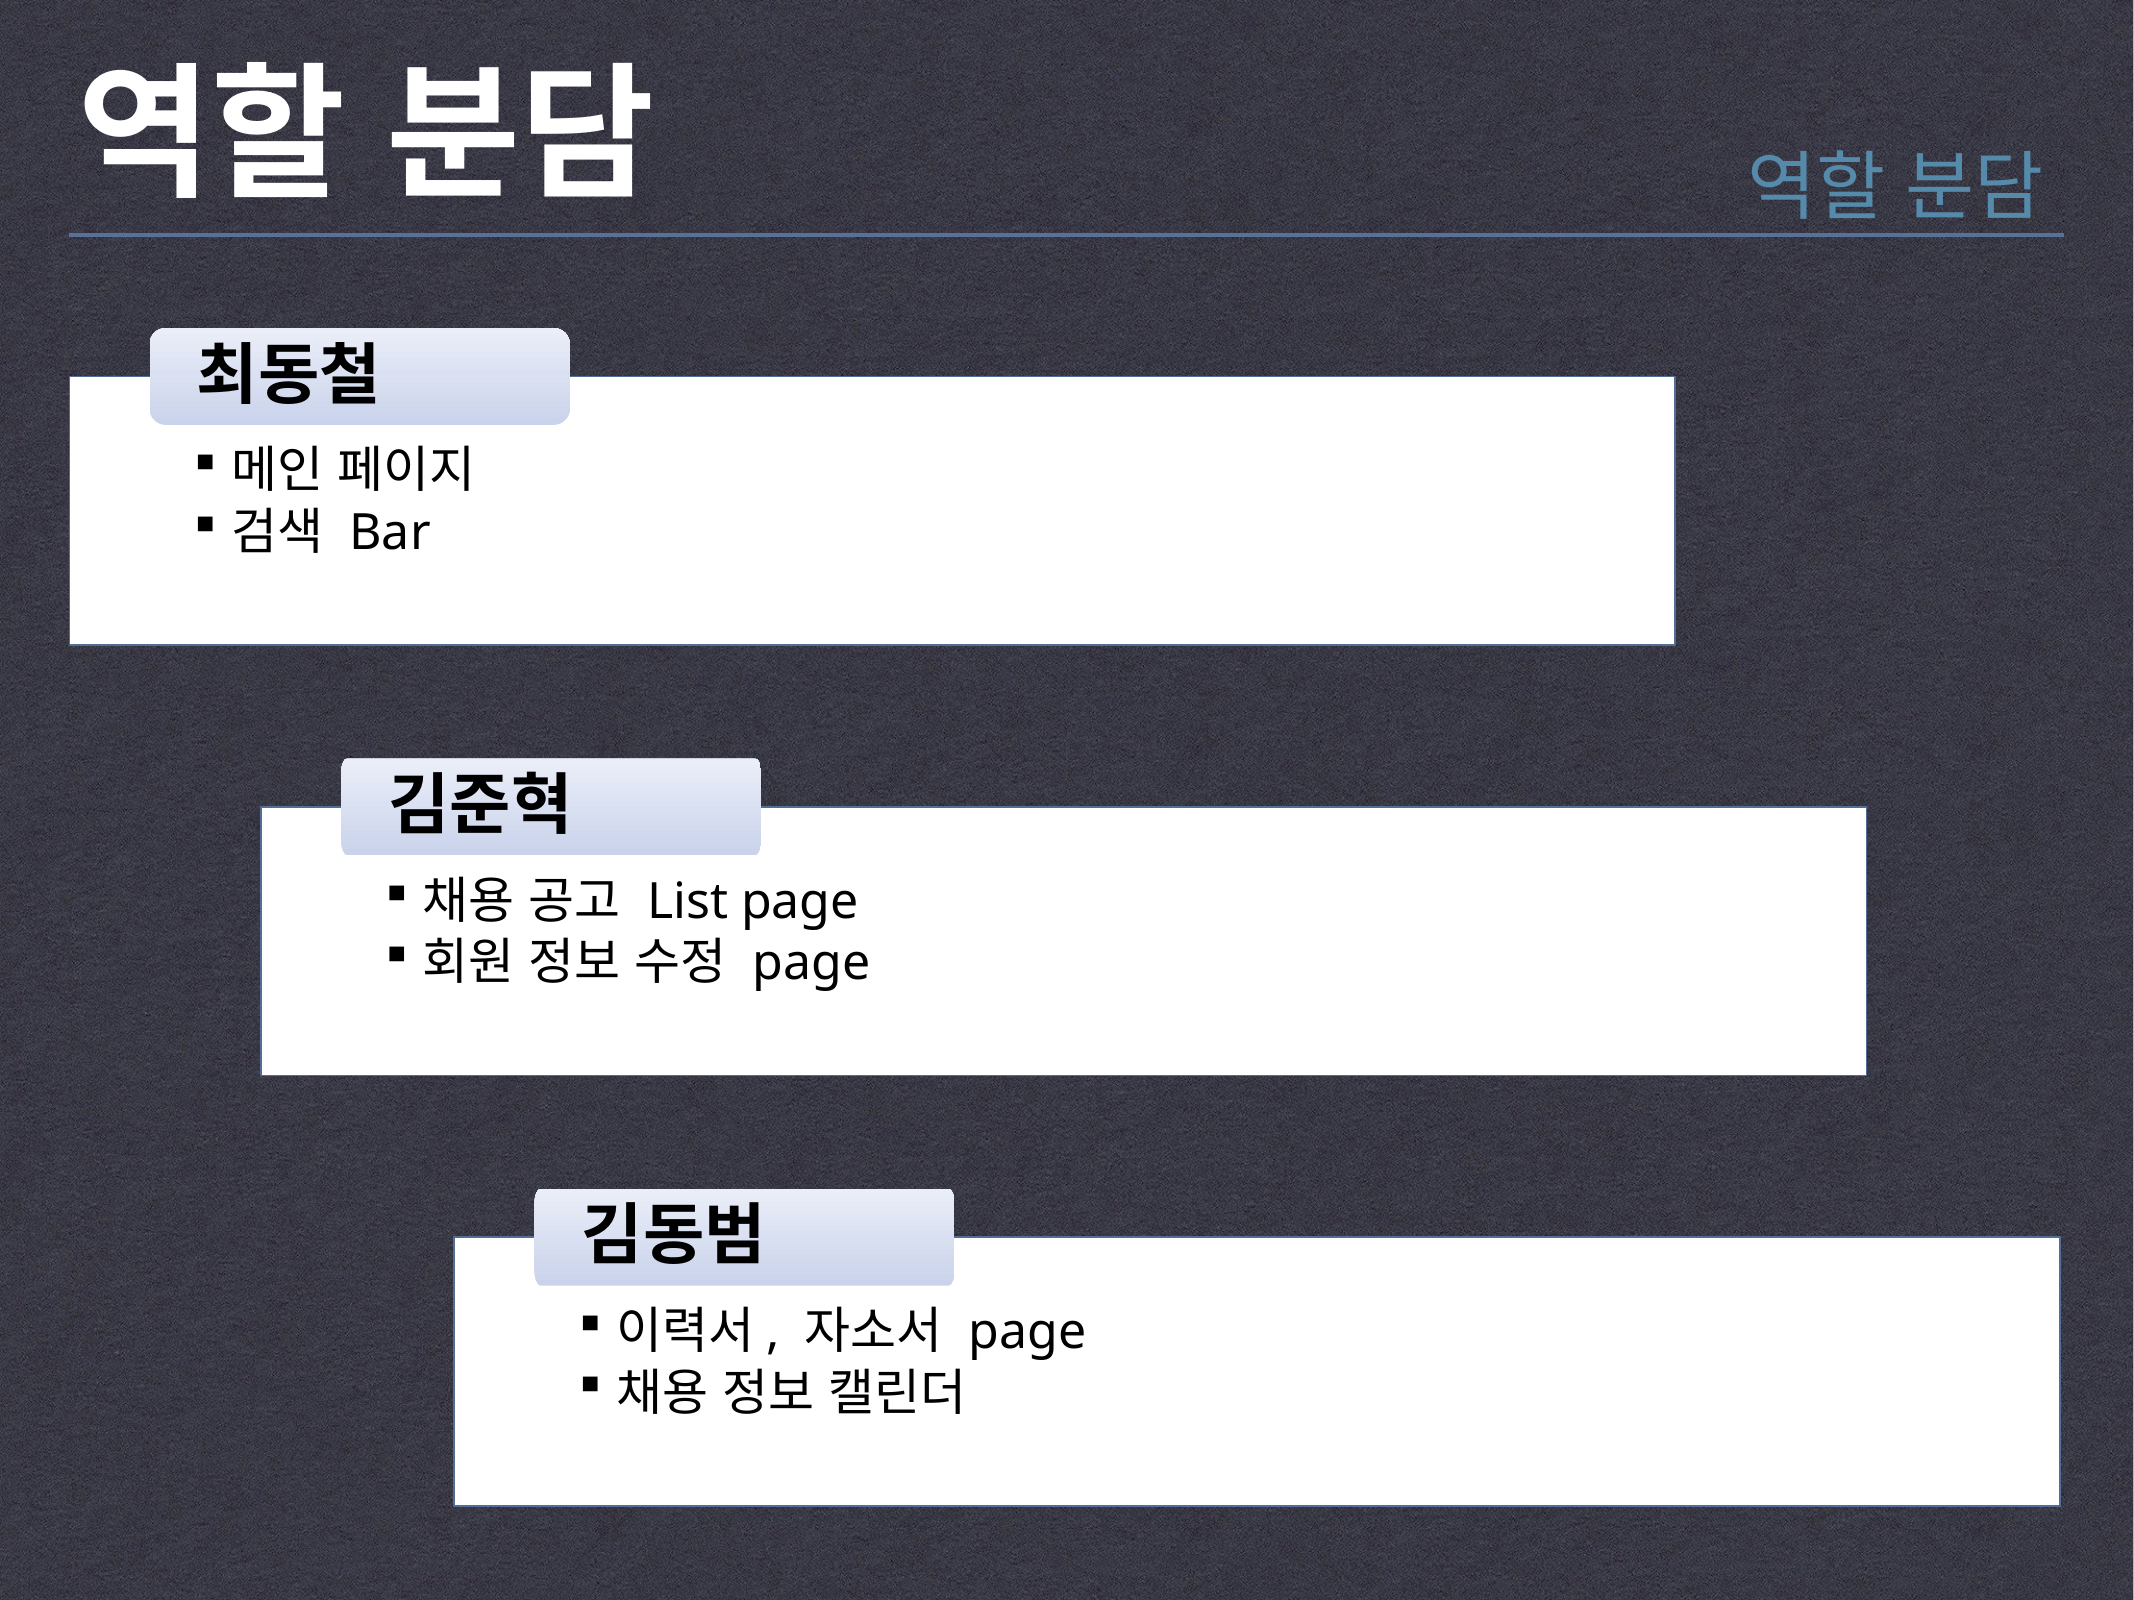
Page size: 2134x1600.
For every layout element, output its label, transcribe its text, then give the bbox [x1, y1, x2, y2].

text_box 역할 분담 [69, 70, 2064, 238]
text_box 역할 분담 [1738, 130, 2053, 237]
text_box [69, 327, 2061, 1507]
picture [0, 0, 2134, 1600]
